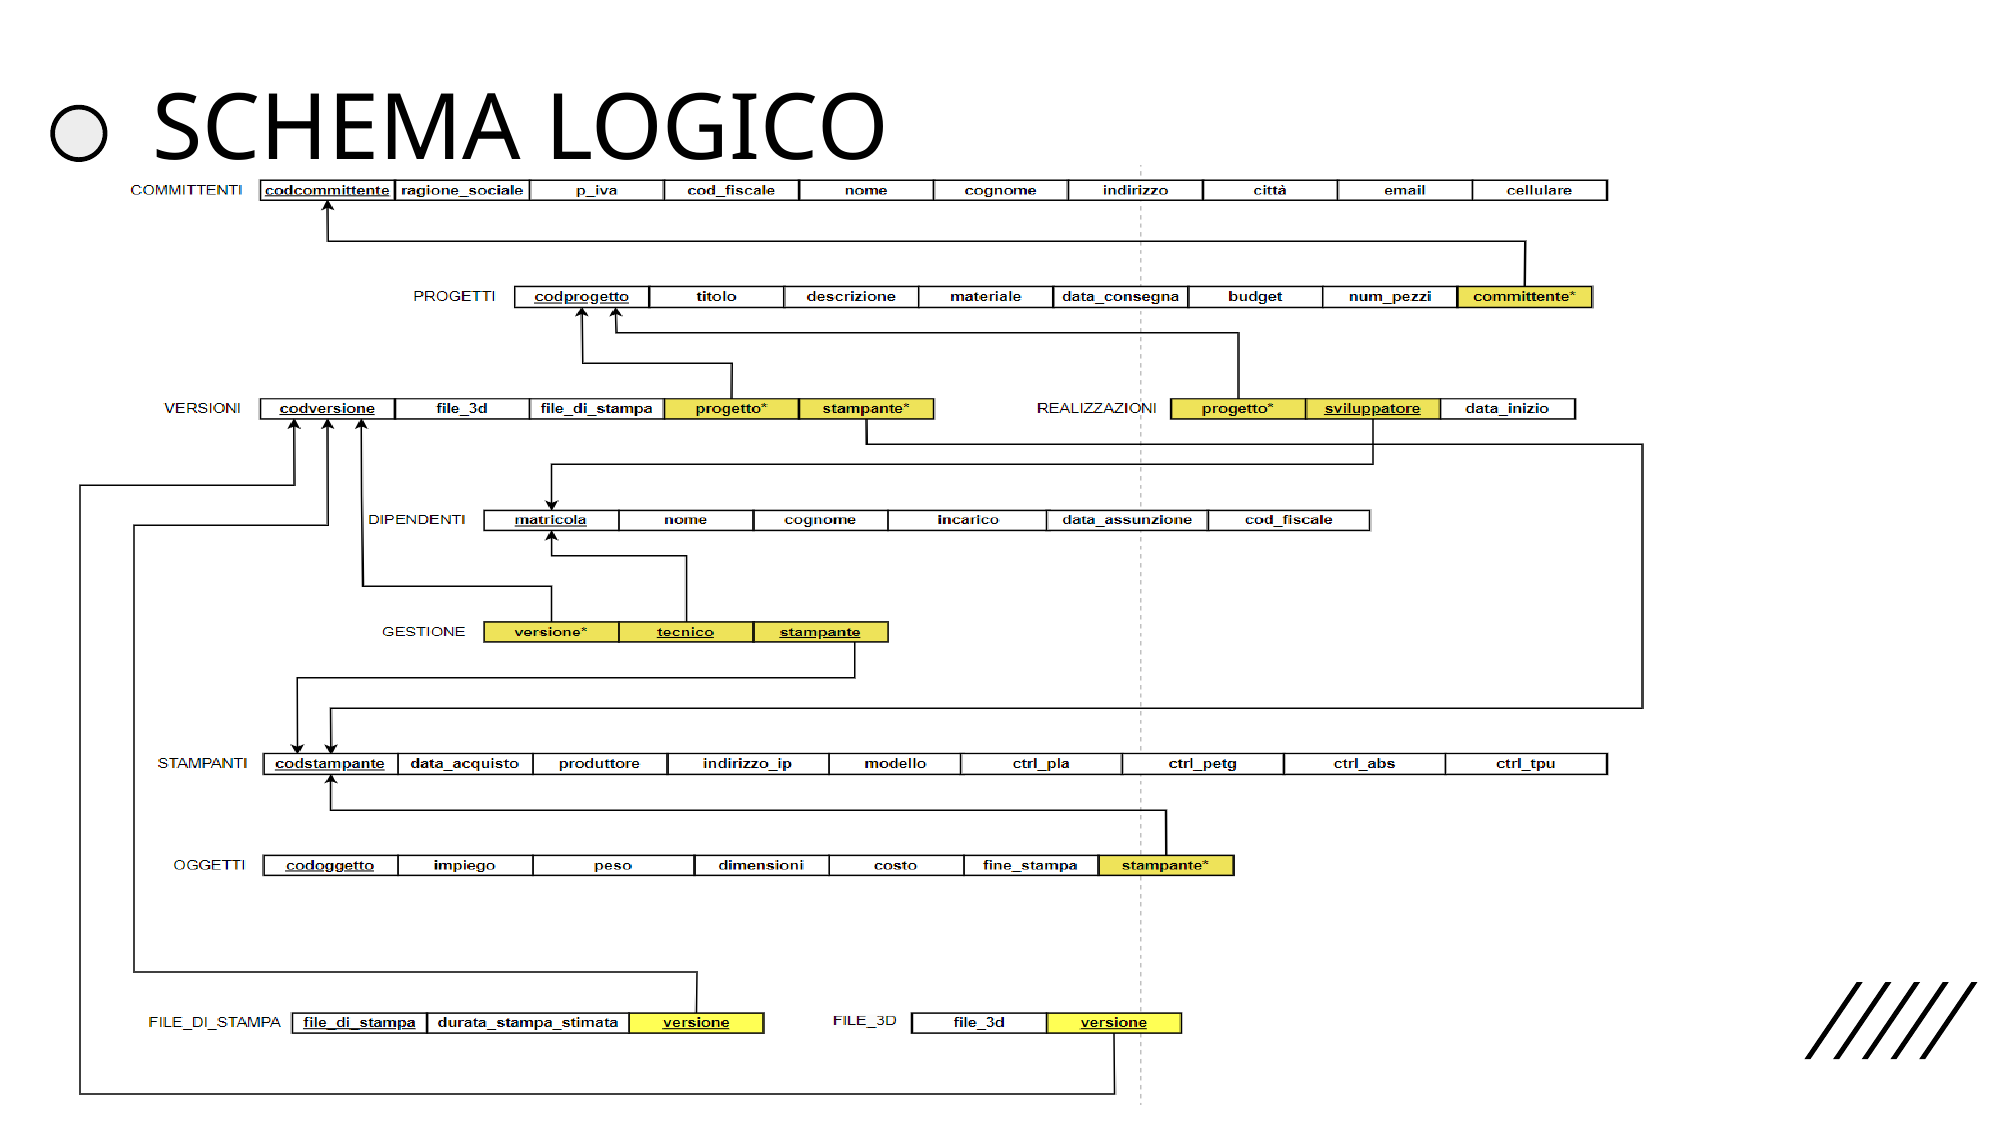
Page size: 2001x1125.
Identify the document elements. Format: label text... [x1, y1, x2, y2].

picture [28, 165, 1725, 1125]
title SCHEMA LOGICO [137, 20, 1863, 239]
